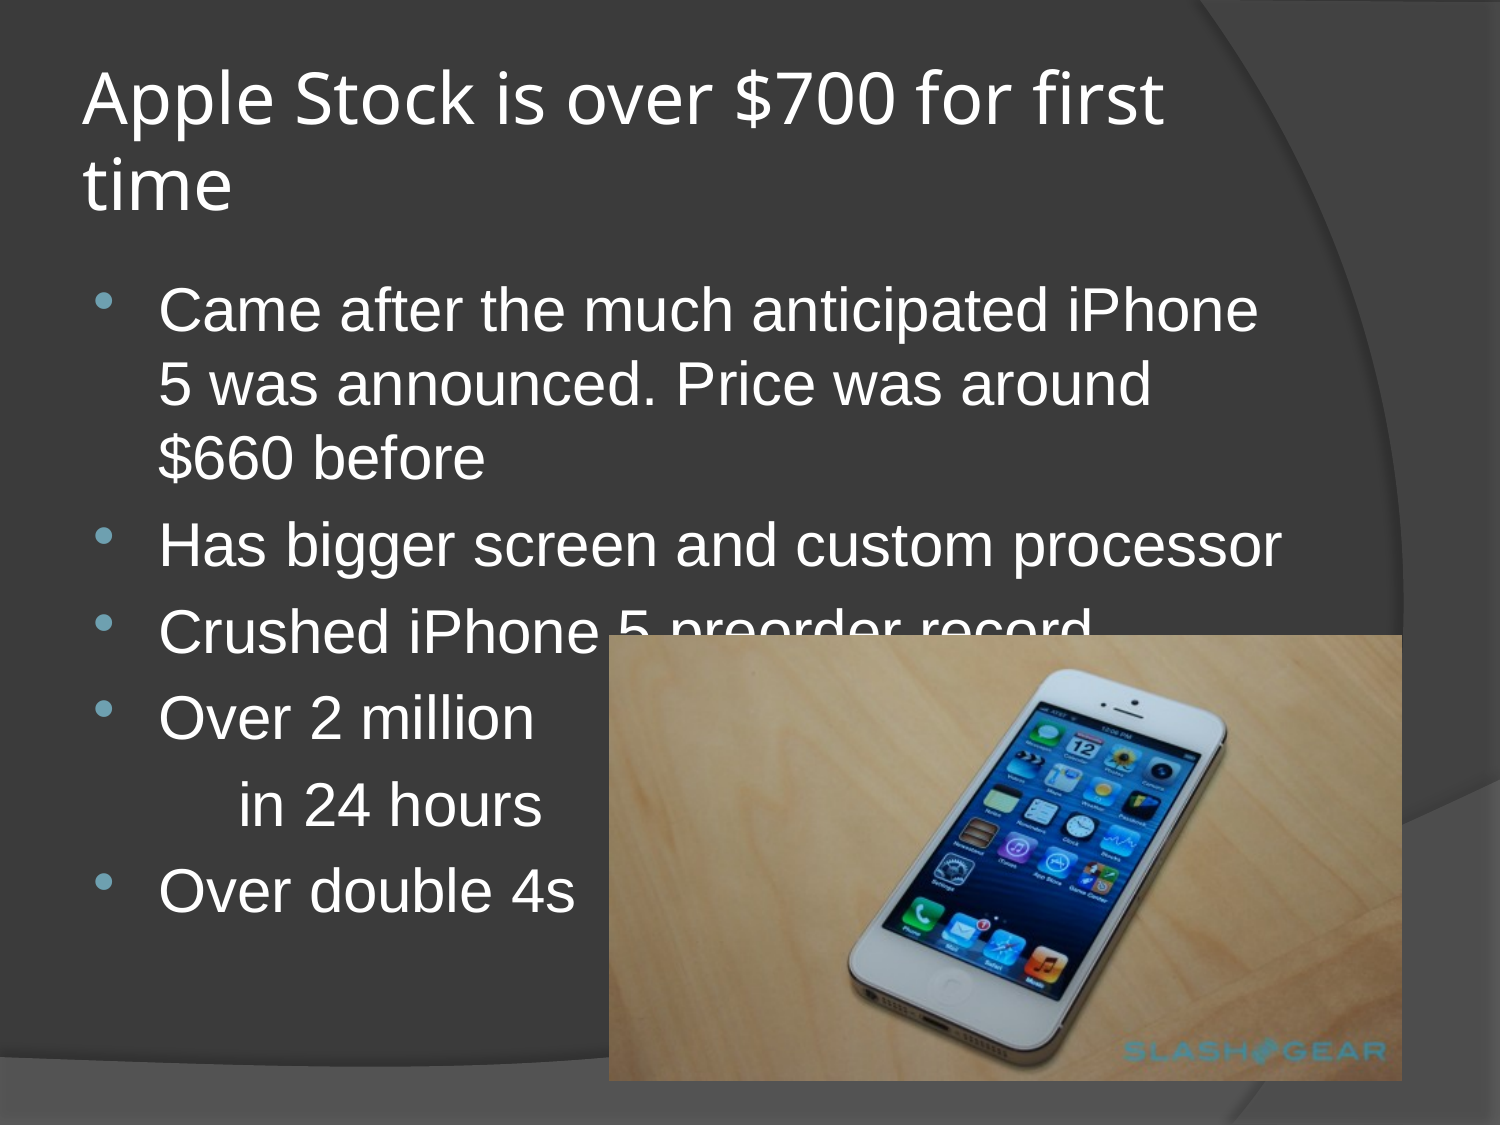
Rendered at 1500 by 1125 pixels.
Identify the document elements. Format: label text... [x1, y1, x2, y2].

picture [609, 635, 1403, 1082]
list Came after the much anticipated iPhone 5 was announced. Price was around $660 before Has bigger screen and custom processor Crushed iPhone 5 preorder record Over 2 million in 24 hours Over double 4s [75, 262, 1300, 1005]
title Apple Stock is over $700 for first time [75, 45, 1300, 233]
